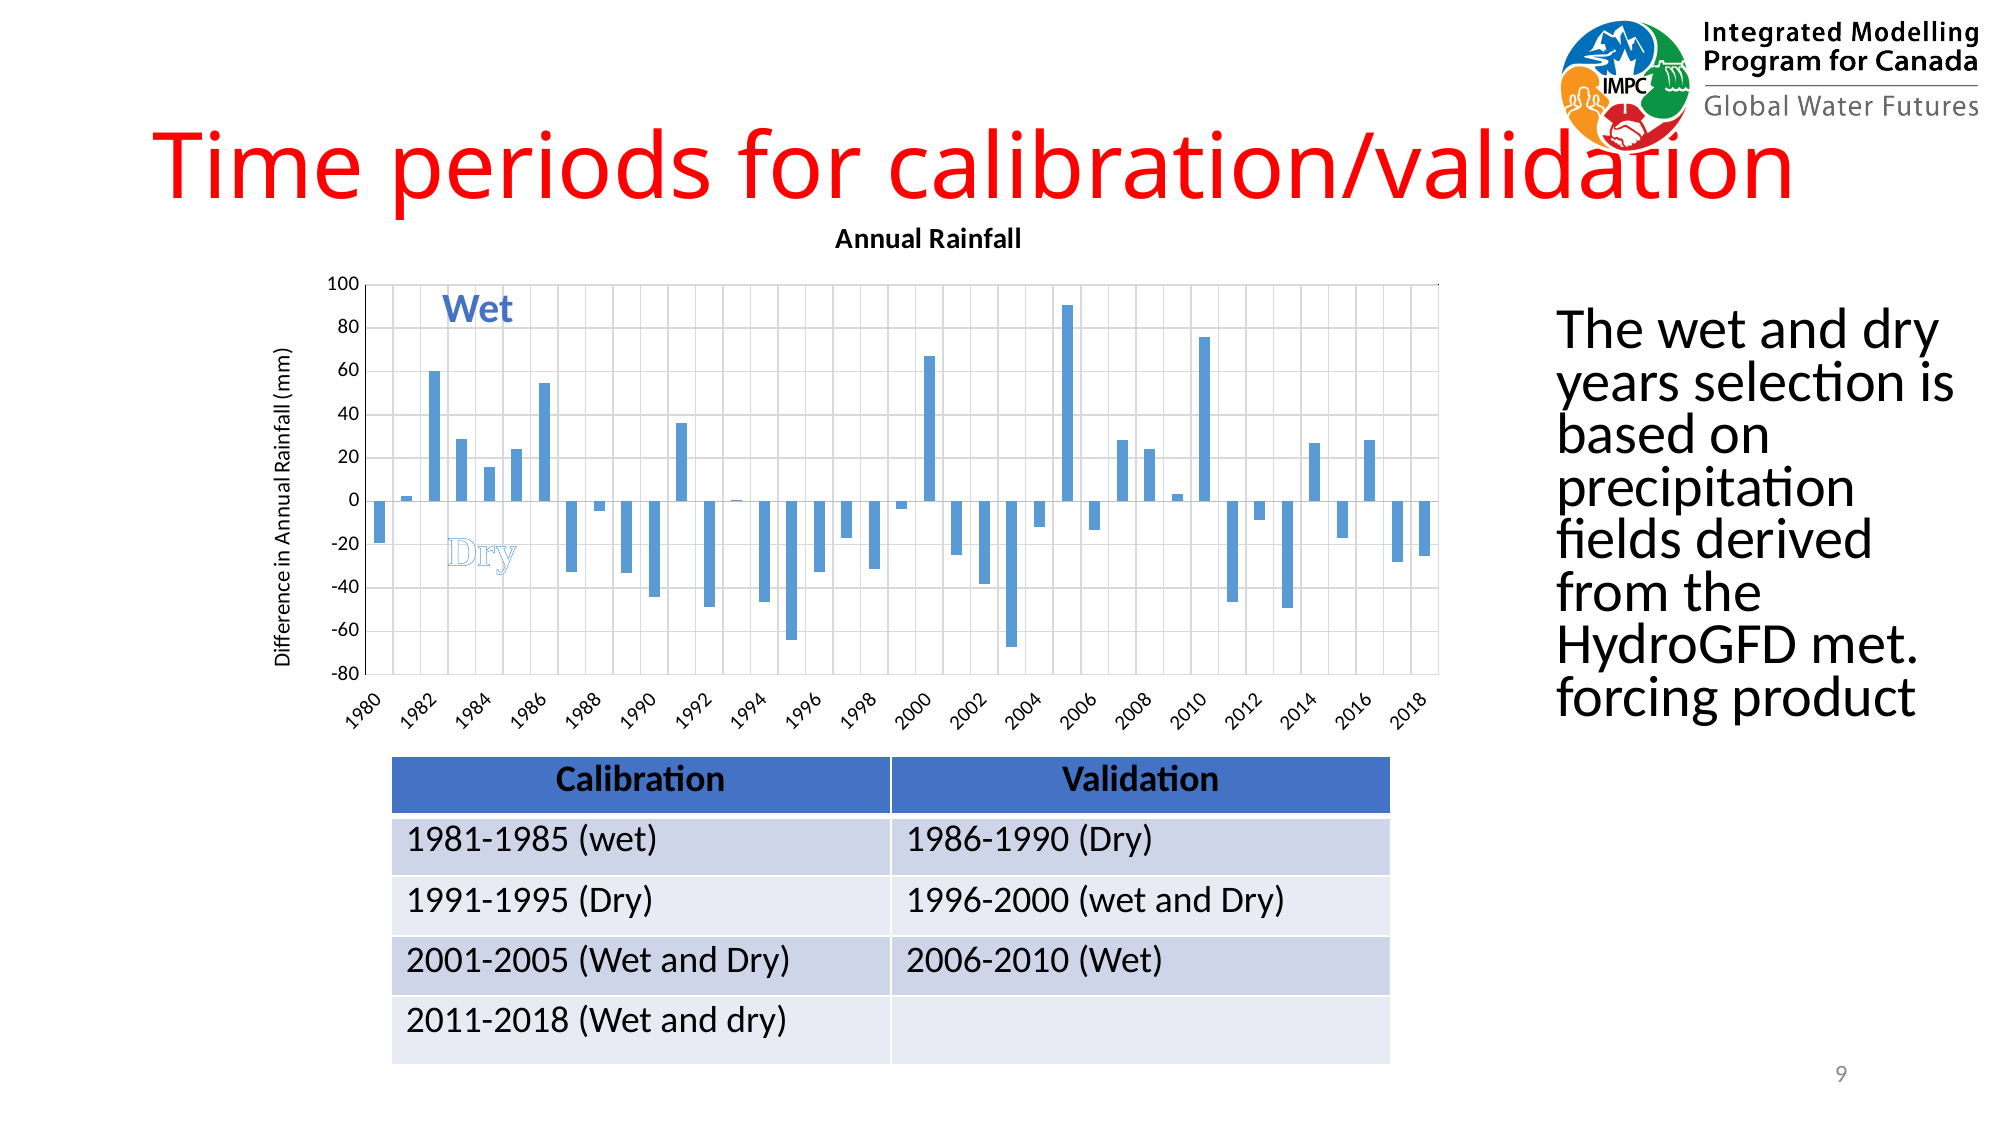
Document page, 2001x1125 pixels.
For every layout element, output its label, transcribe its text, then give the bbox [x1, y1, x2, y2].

table_header Validation [892, 757, 1390, 813]
chart [251, 205, 1459, 737]
table_cell 1996-2000 (wet and Dry) [892, 877, 1390, 935]
picture [1557, 17, 1978, 154]
table_cell 1986-1990 (Dry) [892, 819, 1390, 875]
list The wet and dry years selection is based on precipitation fields derived from the HydroGFD met. forcing product [1541, 299, 1978, 1066]
table_cell 1981-1985 (wet) [392, 819, 890, 875]
table_cell 2011-2018 (Wet and dry) [392, 997, 890, 1064]
slide_number 9 [1412, 1042, 1863, 1103]
table_cell 2006-2010 (Wet) [892, 937, 1390, 995]
title Time periods for calibration/validation [137, 59, 1863, 278]
table_cell 2001-2005 (Wet and Dry) [392, 937, 890, 995]
table_cell 1991-1995 (Dry) [392, 877, 890, 935]
table_header Calibration [392, 757, 890, 813]
table_cell [892, 997, 1390, 1064]
